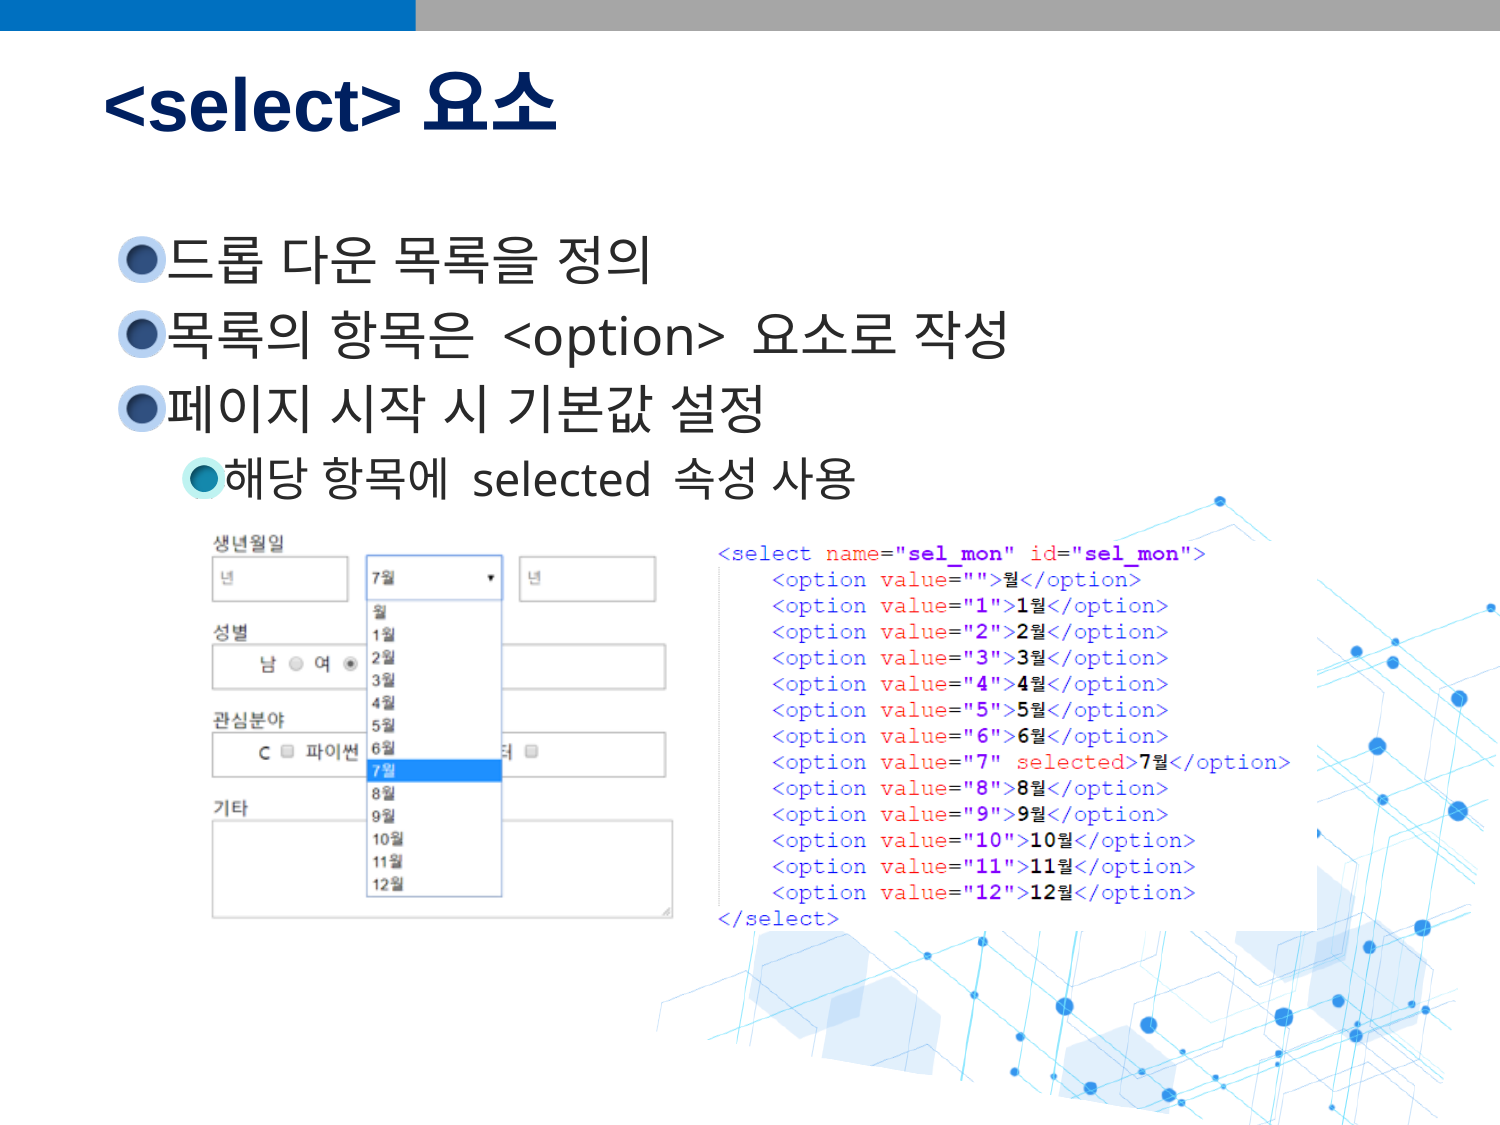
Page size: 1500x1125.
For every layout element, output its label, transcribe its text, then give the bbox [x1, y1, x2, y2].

picture [182, 457, 225, 499]
picture [118, 385, 166, 432]
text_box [194, 526, 1318, 931]
picture [550, 475, 1500, 1125]
picture [118, 310, 166, 358]
title <select>요소 [88, 48, 1412, 155]
list 드롭 다운 목록을 정의 목록의 항목은 <option> 요소로 작성 페이지 시작 시 기본값 설정 해당 항목에 selected 속성 사용 [102, 219, 1398, 516]
picture [118, 236, 166, 283]
